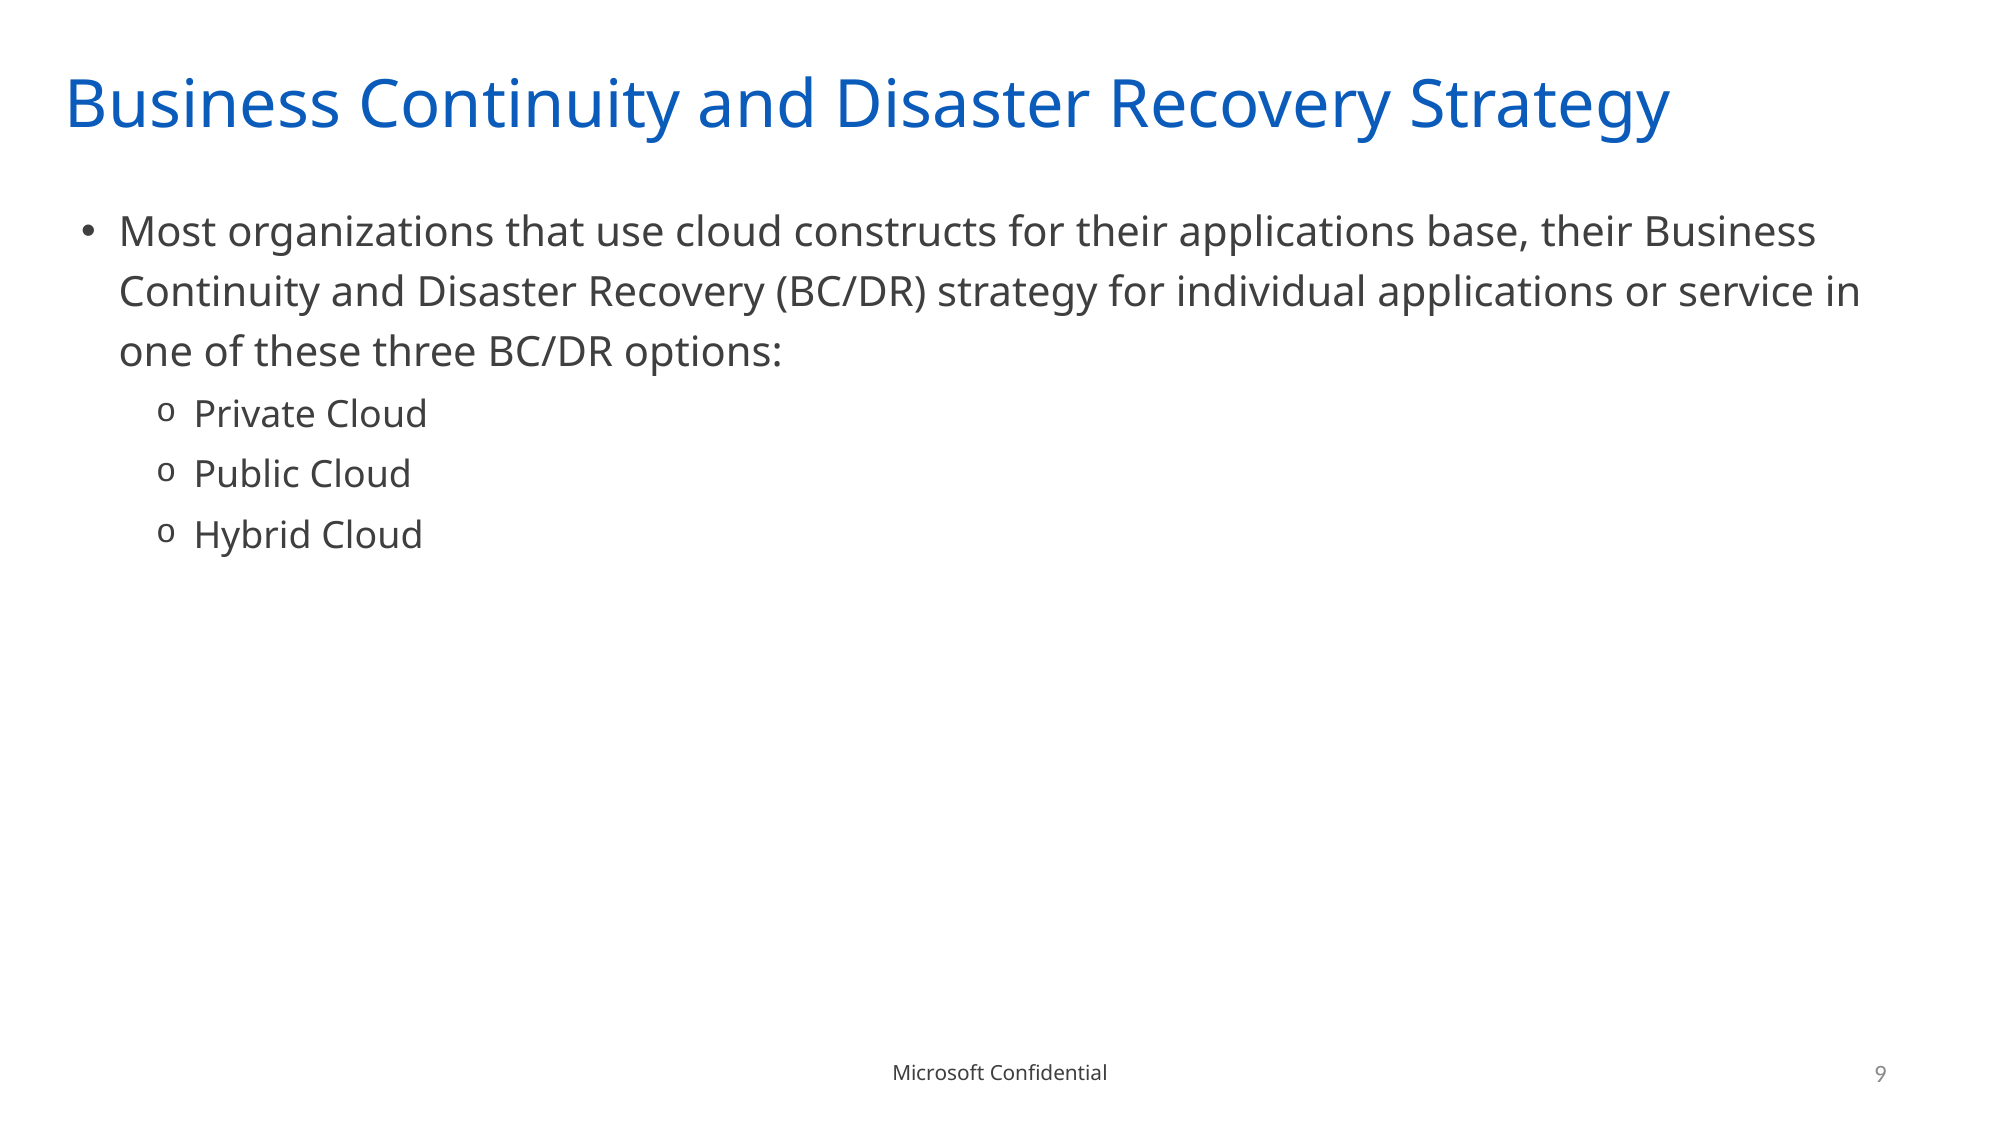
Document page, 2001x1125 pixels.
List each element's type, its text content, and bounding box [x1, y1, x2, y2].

list Most organizations that use cloud constructs for their applications base, their Business Continuity and Disaster Recovery (BC/DR) strategy for individual applications or service in one of these three BC/DR options: Private Cloud Public Cloud Hybrid Cloud [66, 187, 1899, 1001]
title Business Continuity and Disaster Recovery Strategy [49, 49, 1899, 162]
slide_number 9 [1451, 1042, 1902, 1103]
